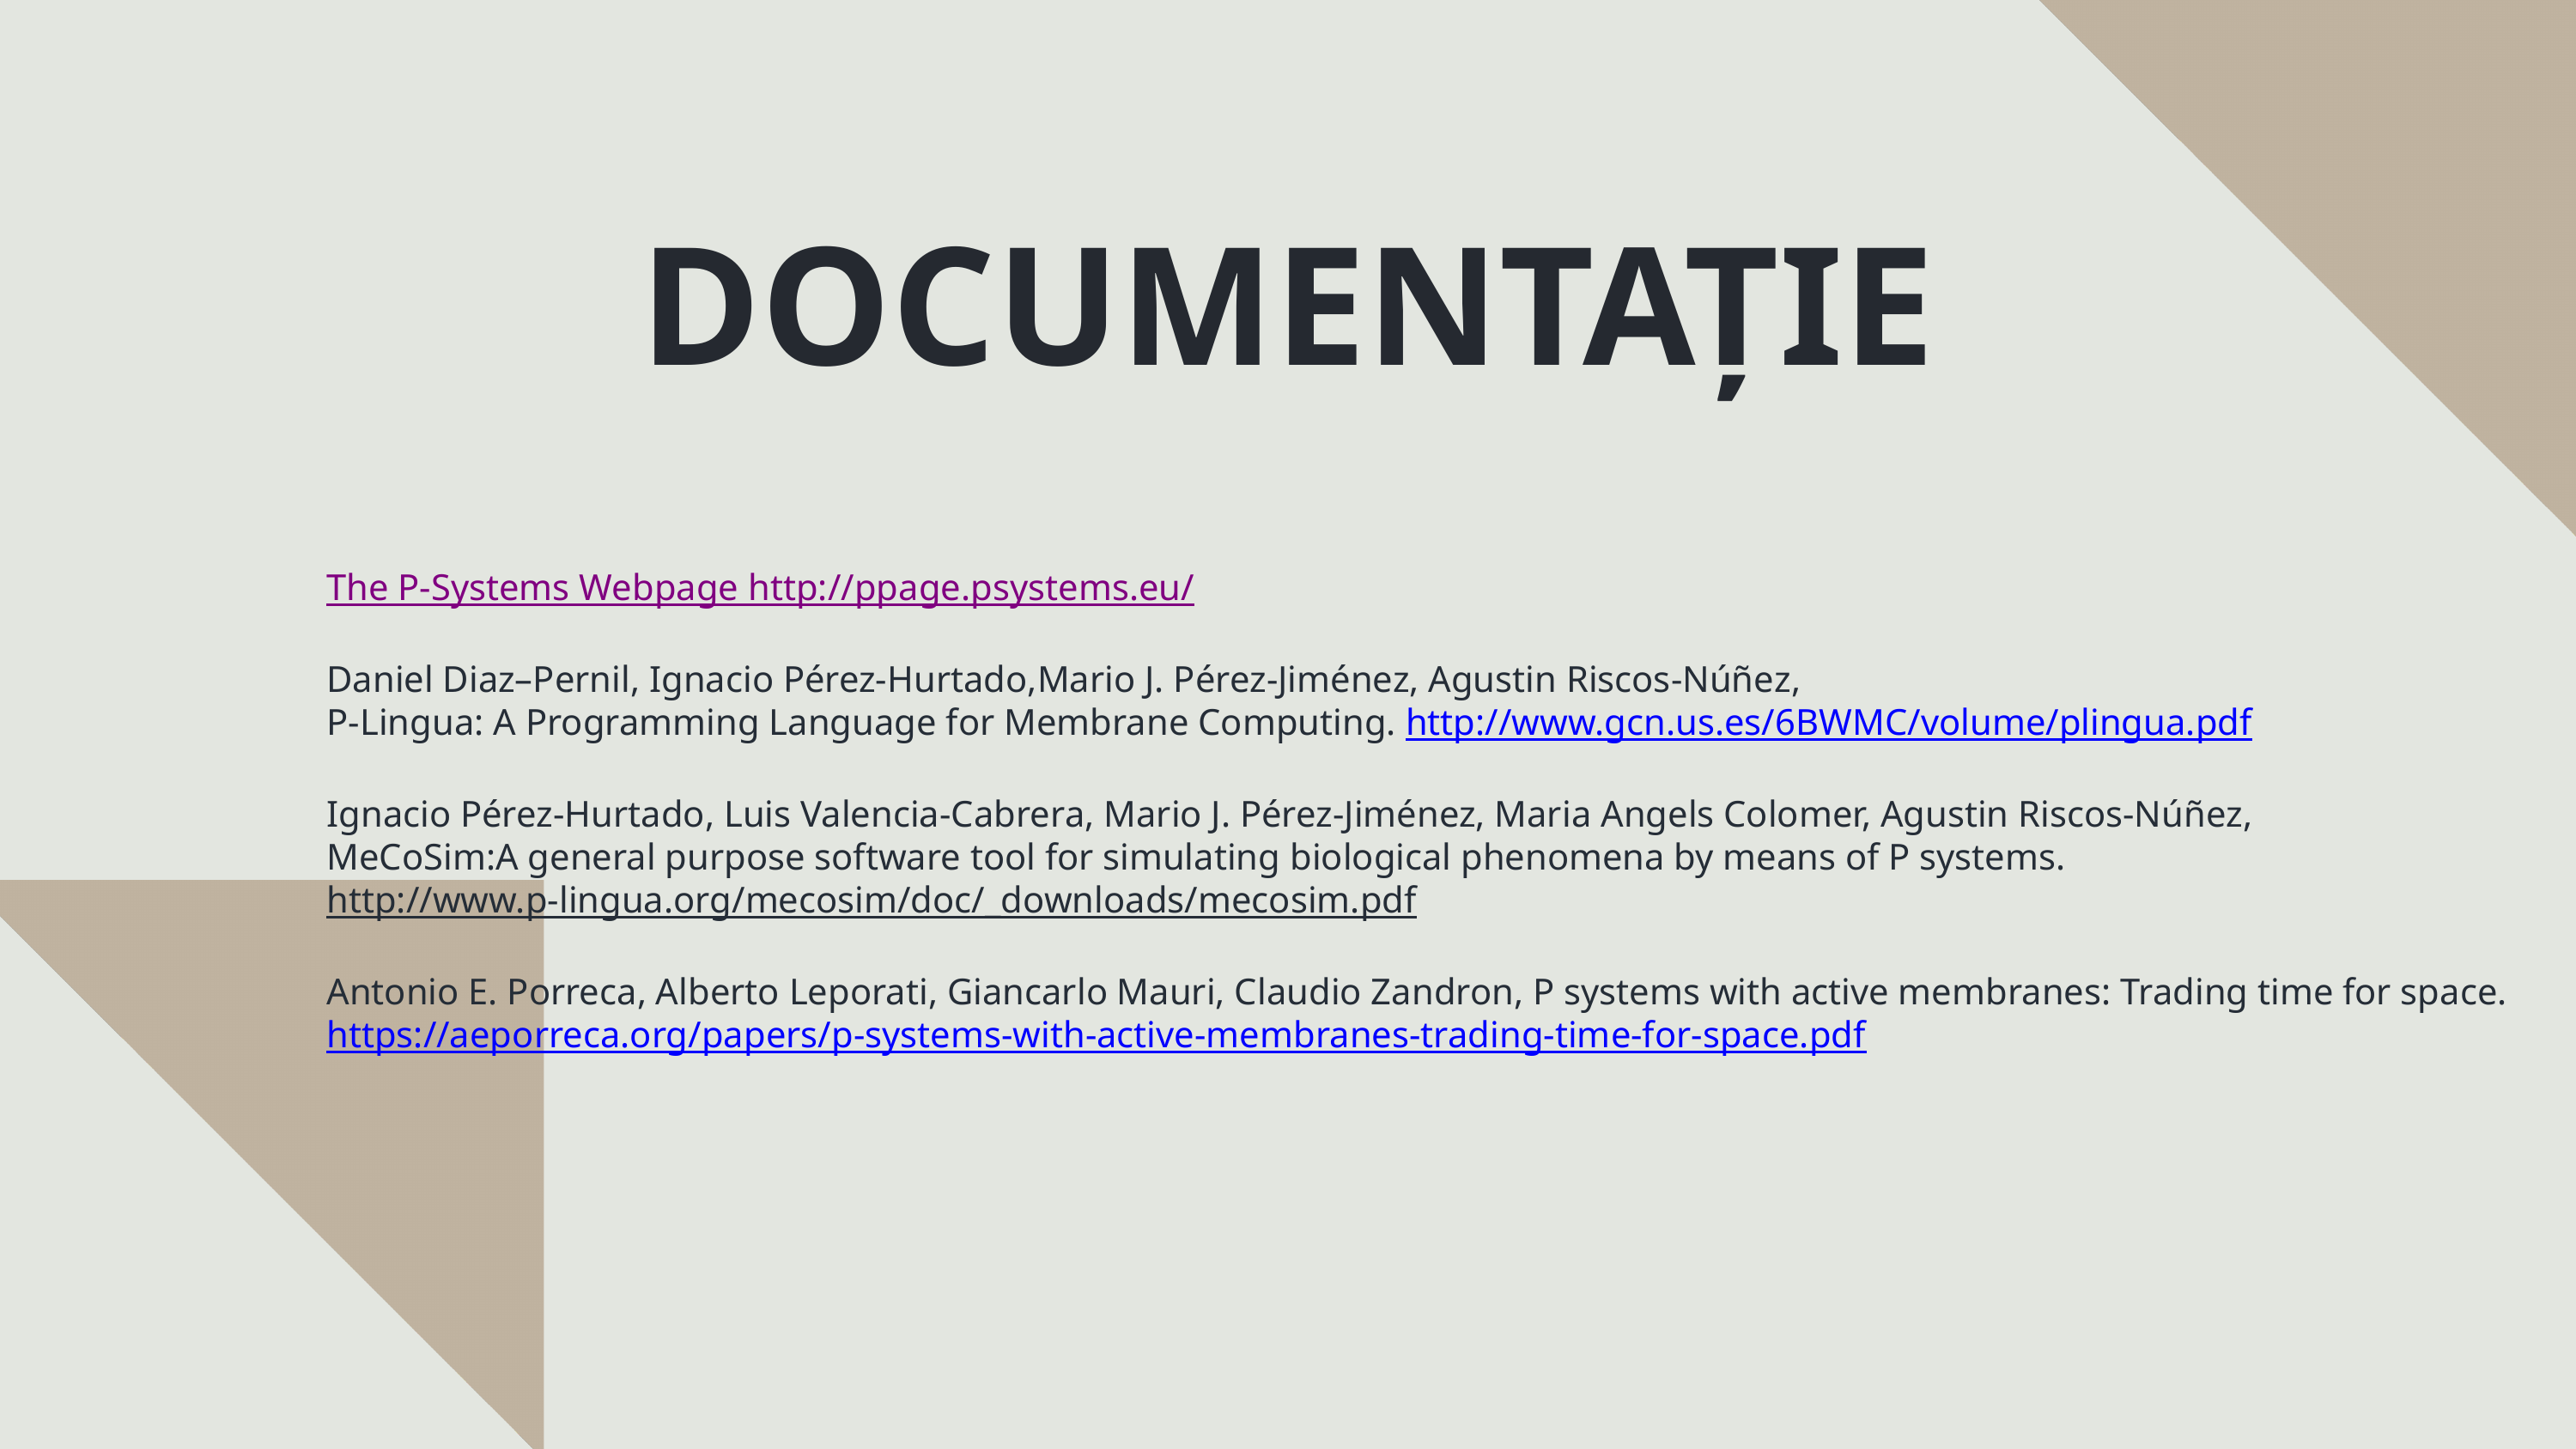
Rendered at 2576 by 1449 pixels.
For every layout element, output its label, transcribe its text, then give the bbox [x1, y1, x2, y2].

text_box The P-Systems Webpage http://ppage.psystems.eu/ Daniel Diaz–Pernil, Ignacio Pérez-Hurtado,Mario J. Pérez-Jiménez, Agustin Riscos-Núñez, P-Lingua: A Programming Language for Membrane Computing. http://www.gcn.us.es/6BWMC/volume/plingua.pdf Ignacio Pérez-Hurtado, Luis Valencia-Cabrera, Mario J. Pérez-Jiménez, Maria Angels Colomer, Agustin Riscos-Núñez, MeCoSim:A general purpose software tool for simulating biological phenomena by means of P systems. http://www.p-lingua.org/mecosim/doc/_downloads/mecosim.pdf Antonio E. Porreca, Alberto Leporati, Giancarlo Mauri, Claudio Zandron, P systems with active membranes: Trading time for space. https://aeporreca.org/papers/p-systems-with-active-membranes-trading-time-for-space.pdf [313, 558, 2530, 1111]
text_box [0, 880, 544, 1449]
text_box DOCUMENTAȚIE [500, 266, 2021, 398]
text_box [2021, 0, 2576, 562]
